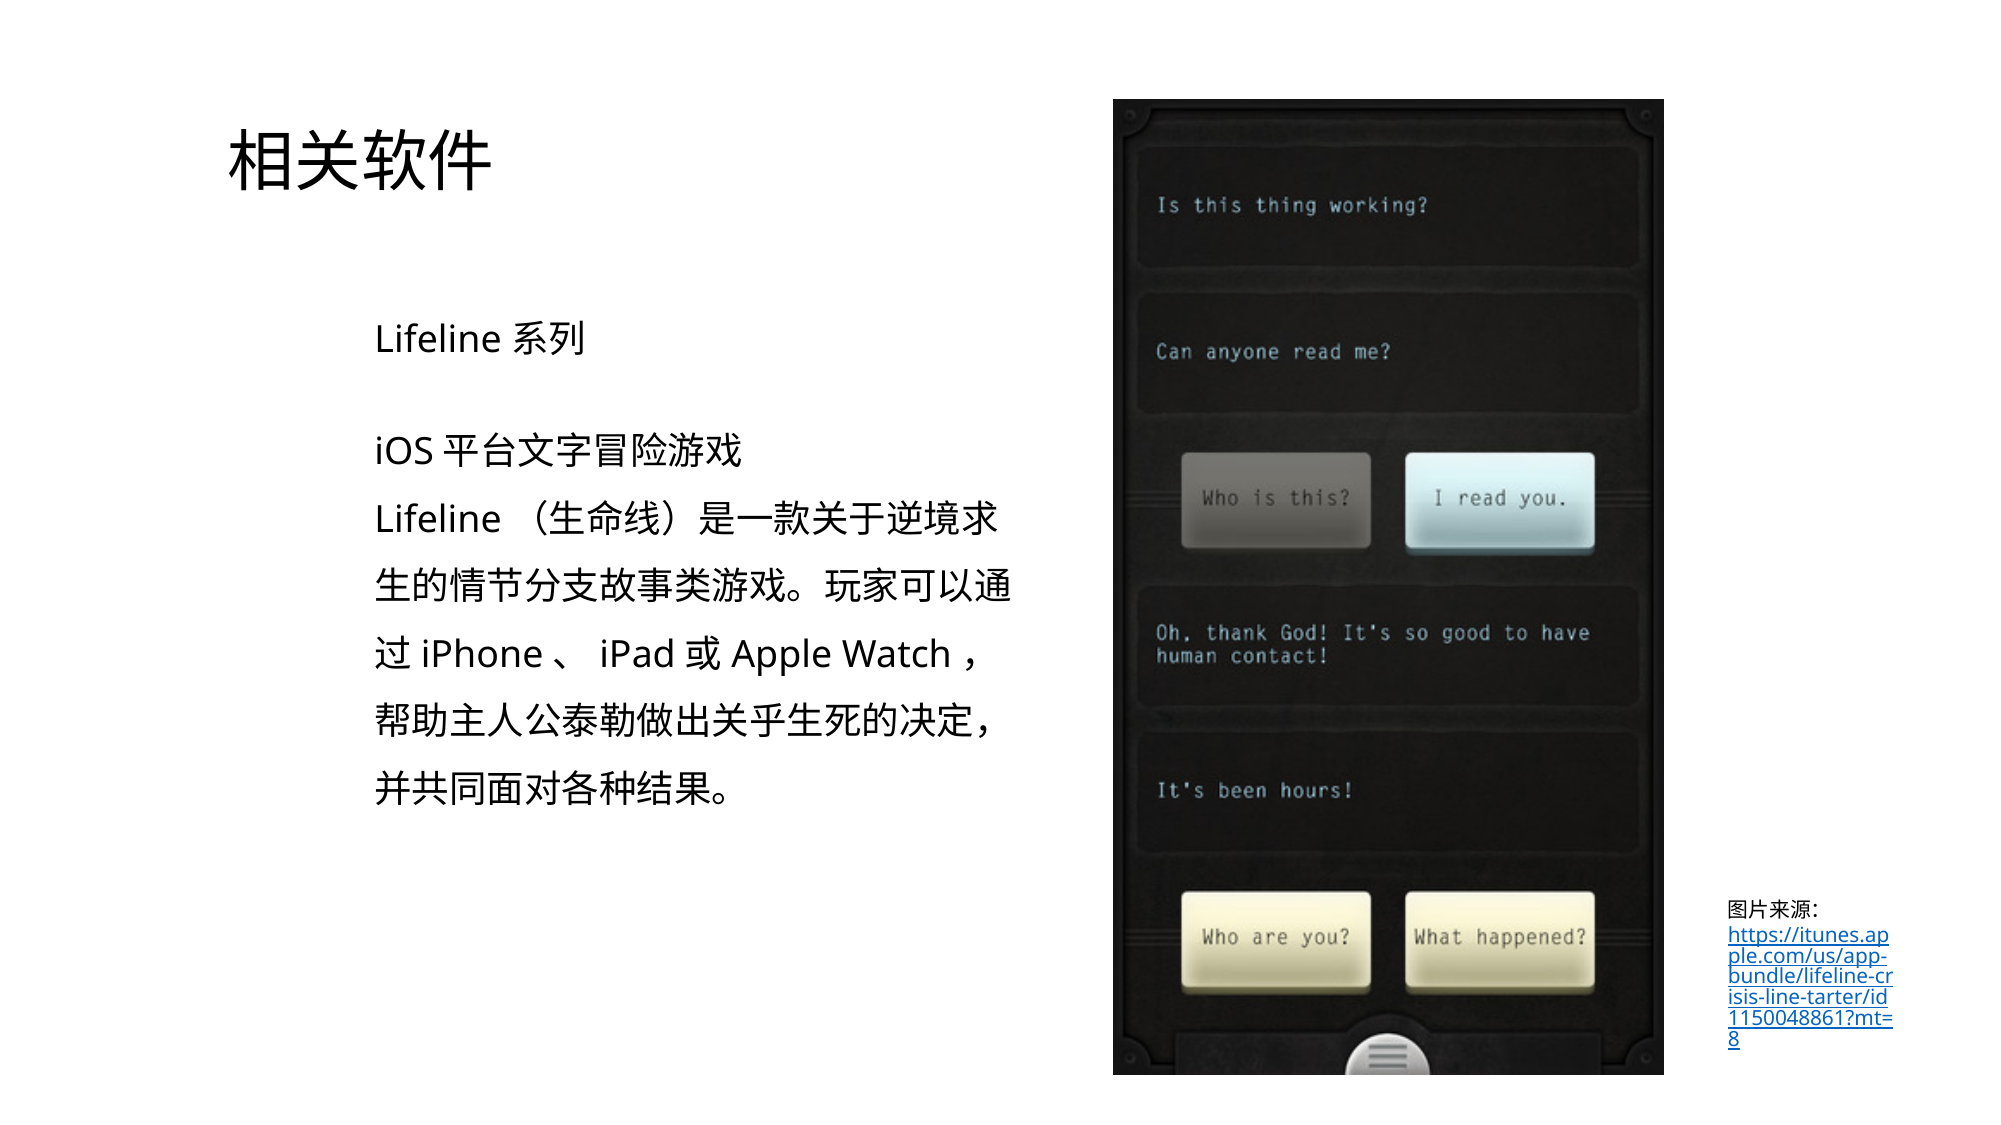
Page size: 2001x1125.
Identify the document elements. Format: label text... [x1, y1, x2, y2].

text_box 相关软件 [212, 110, 1113, 206]
text_box Lifeline系列 iOS平台文字冒险游戏 Lifeline（生命线）是一款关于逆境求生的情节分支故事类游戏。玩家可以通过iPhone、iPad或Apple Watch，帮助主人公泰勒做出关乎生死的决定，并共同面对各种结果。 [359, 307, 1031, 862]
text_box 图片来源： https://itunes.apple.com/us/app-bundle/lifeline-crisis-line-tarter/id1150048861?mt=8 [1713, 889, 1911, 958]
picture [1113, 99, 1664, 1075]
